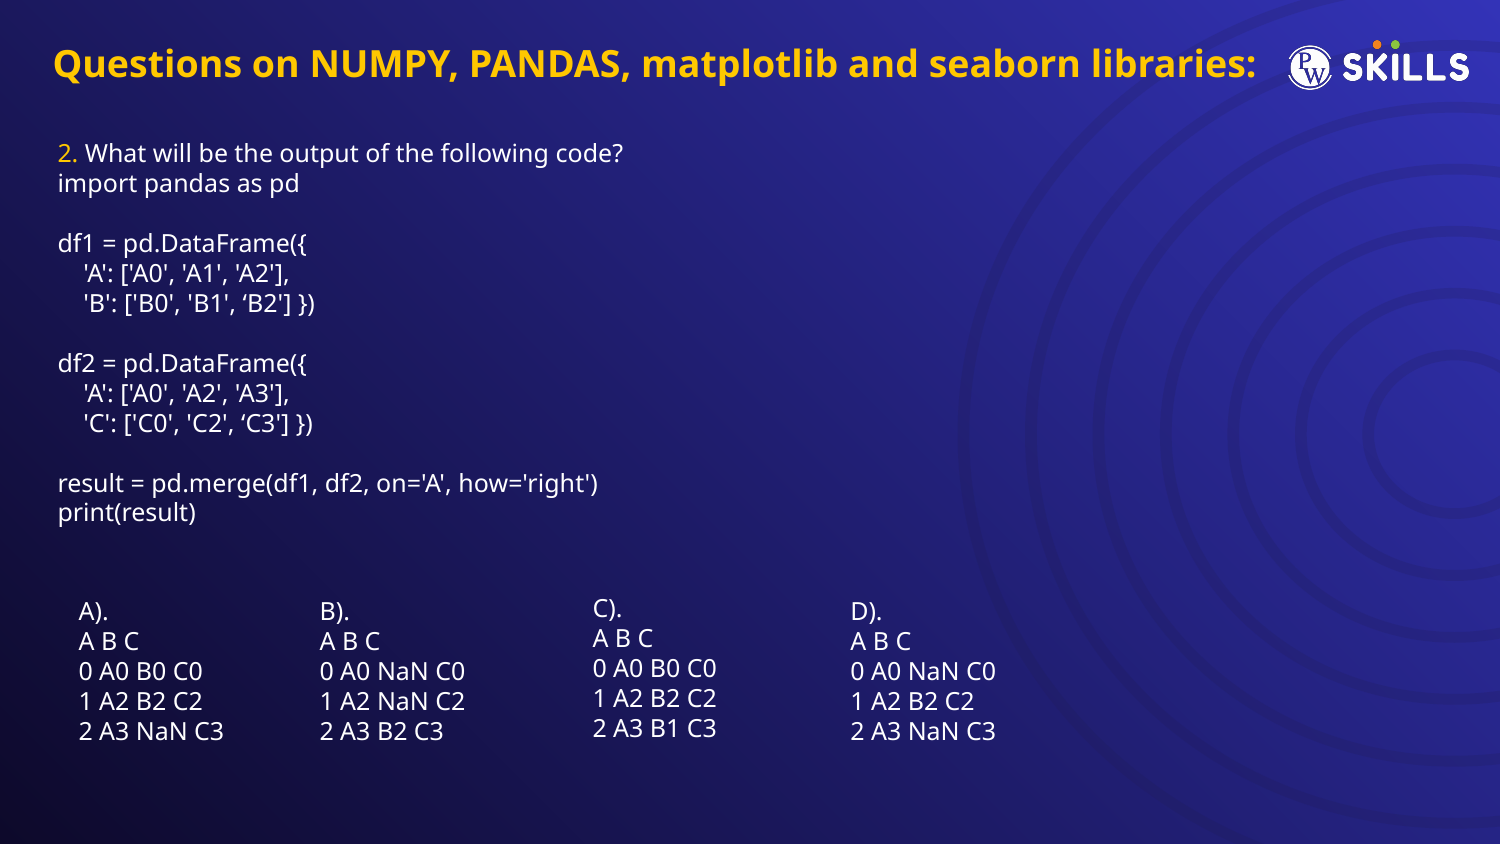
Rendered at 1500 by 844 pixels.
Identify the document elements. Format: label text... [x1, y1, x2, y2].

text_box 2. What will be the output of the following code? import pandas as pd df1 = pd.DataFrame({ 'A': ['A0', 'A1', 'A2'], 'B': ['B0', 'B1', ‘B2'] }) df2 = pd.DataFrame({ 'A': ['A0', 'A2', 'A3'], 'C': ['C0', 'C2', ‘C3'] }) result = pd.merge(df1, df2, on='A', how='right') print(result) [42, 122, 1306, 572]
text_box B). A B C 0 A0 NaN C0 1 A2 NaN C2 2 A3 B2 C3 [304, 580, 521, 761]
picture [1353, 40, 1469, 90]
text_box A). A B C 0 A0 B0 C0 1 A2 B2 C2 2 A3 NaN C3 [63, 580, 304, 761]
text_box C). A B C 0 A0 B0 C0 1 A2 B2 C2 2 A3 B1 C3 [577, 577, 771, 788]
text_box D). A B C 0 A0 NaN C0 1 A2 B2 C2 2 A3 NaN C3 [835, 580, 1052, 761]
text_box Questions on NUMPY, PANDAS, matplotlib and seaborn libraries: [37, 24, 1353, 100]
